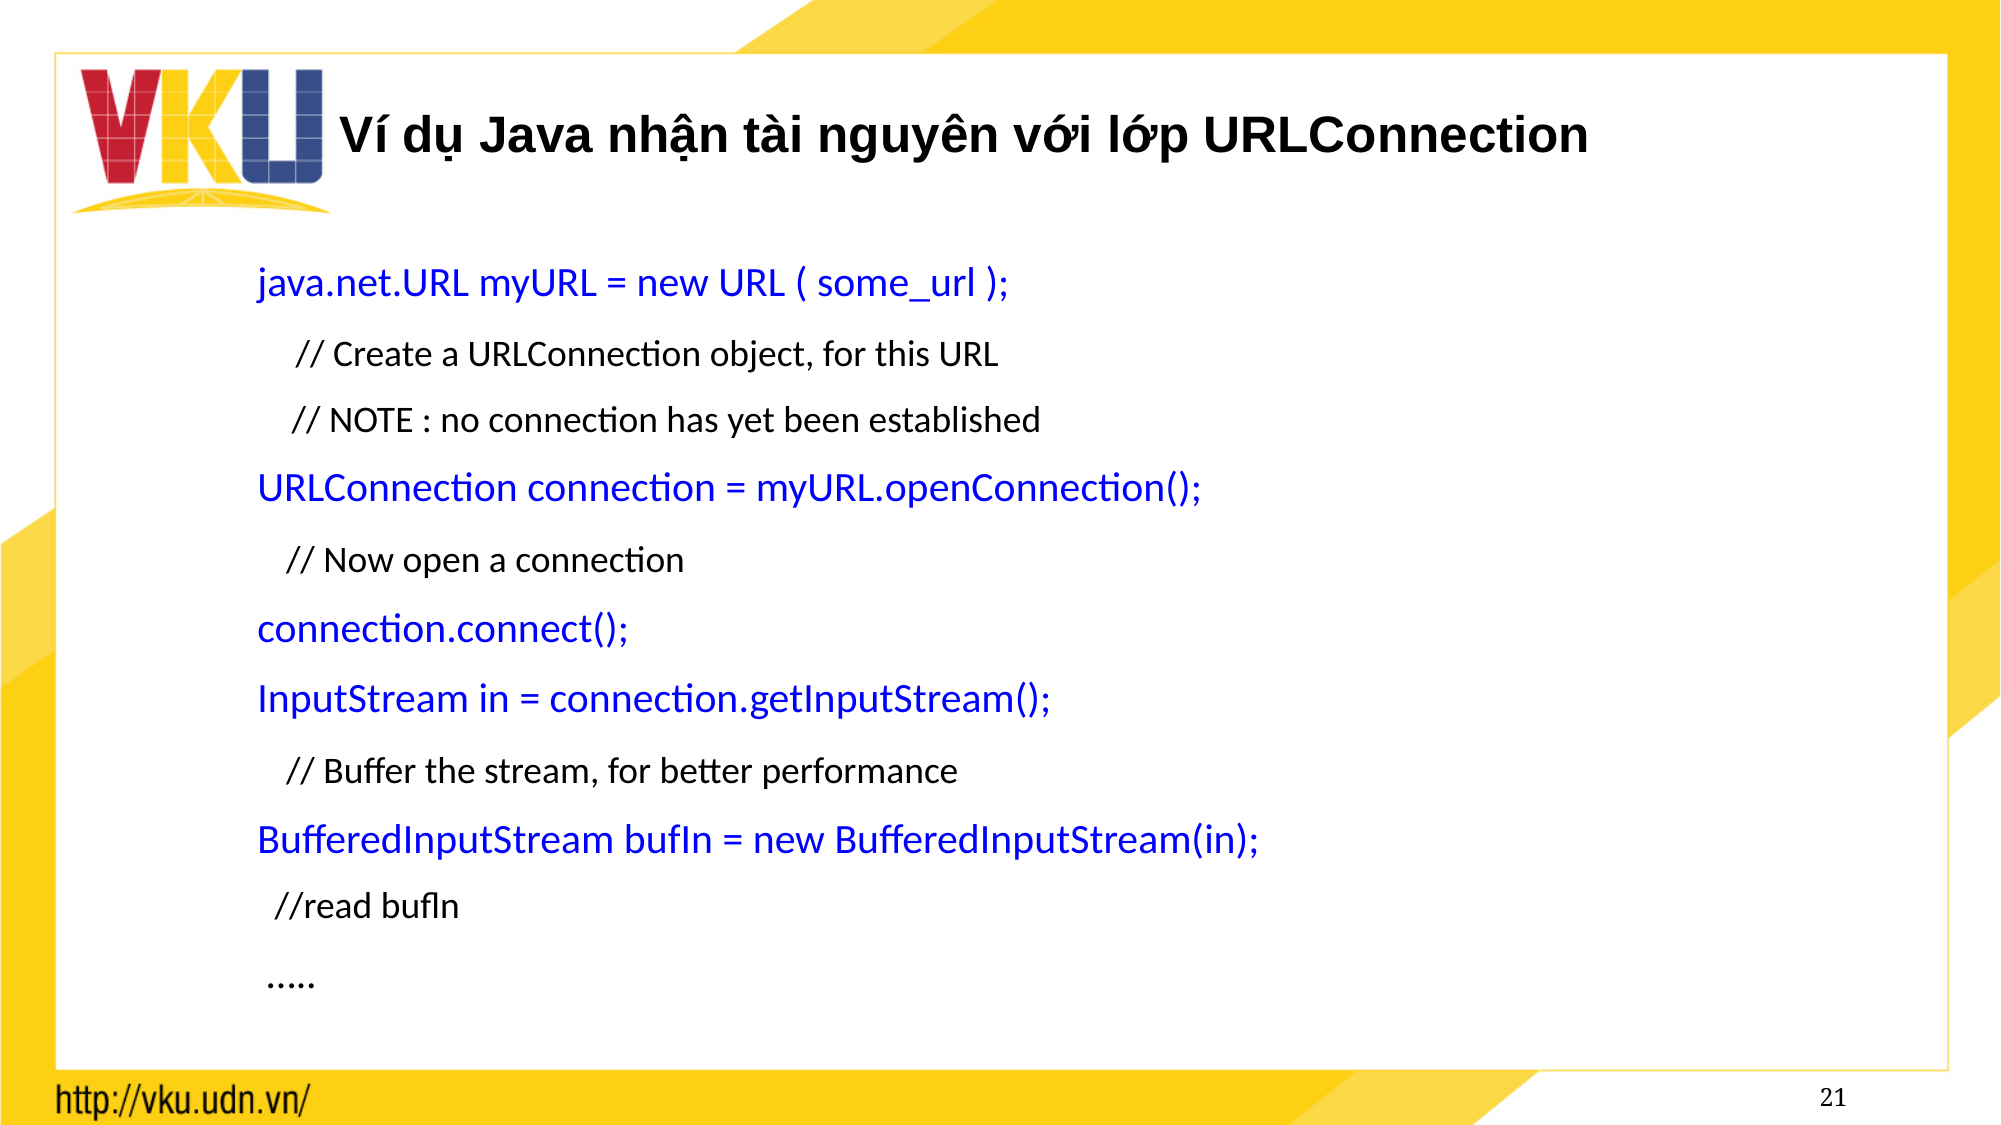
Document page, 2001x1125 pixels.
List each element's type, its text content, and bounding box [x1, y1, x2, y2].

title Ví dụ Java nhận tài nguyên với lớp URLConnection [324, 79, 1713, 192]
list java.net.URL myURL = new URL ( some_url ); // Create a URLConnection object, for this URL // NOTE : no connection has yet been established URLConnection connection = myURL.openConnection(); // Now open a connection connection.connect(); InputStream in = connection.getInputStream(); // Buffer the stream, for better performance BufferedInputStream bufIn = new BufferedInputStream(in); //read bufln ….. [92, 237, 1863, 1014]
picture [0, 0, 2001, 1125]
slide_number 21 [1412, 1071, 1863, 1125]
